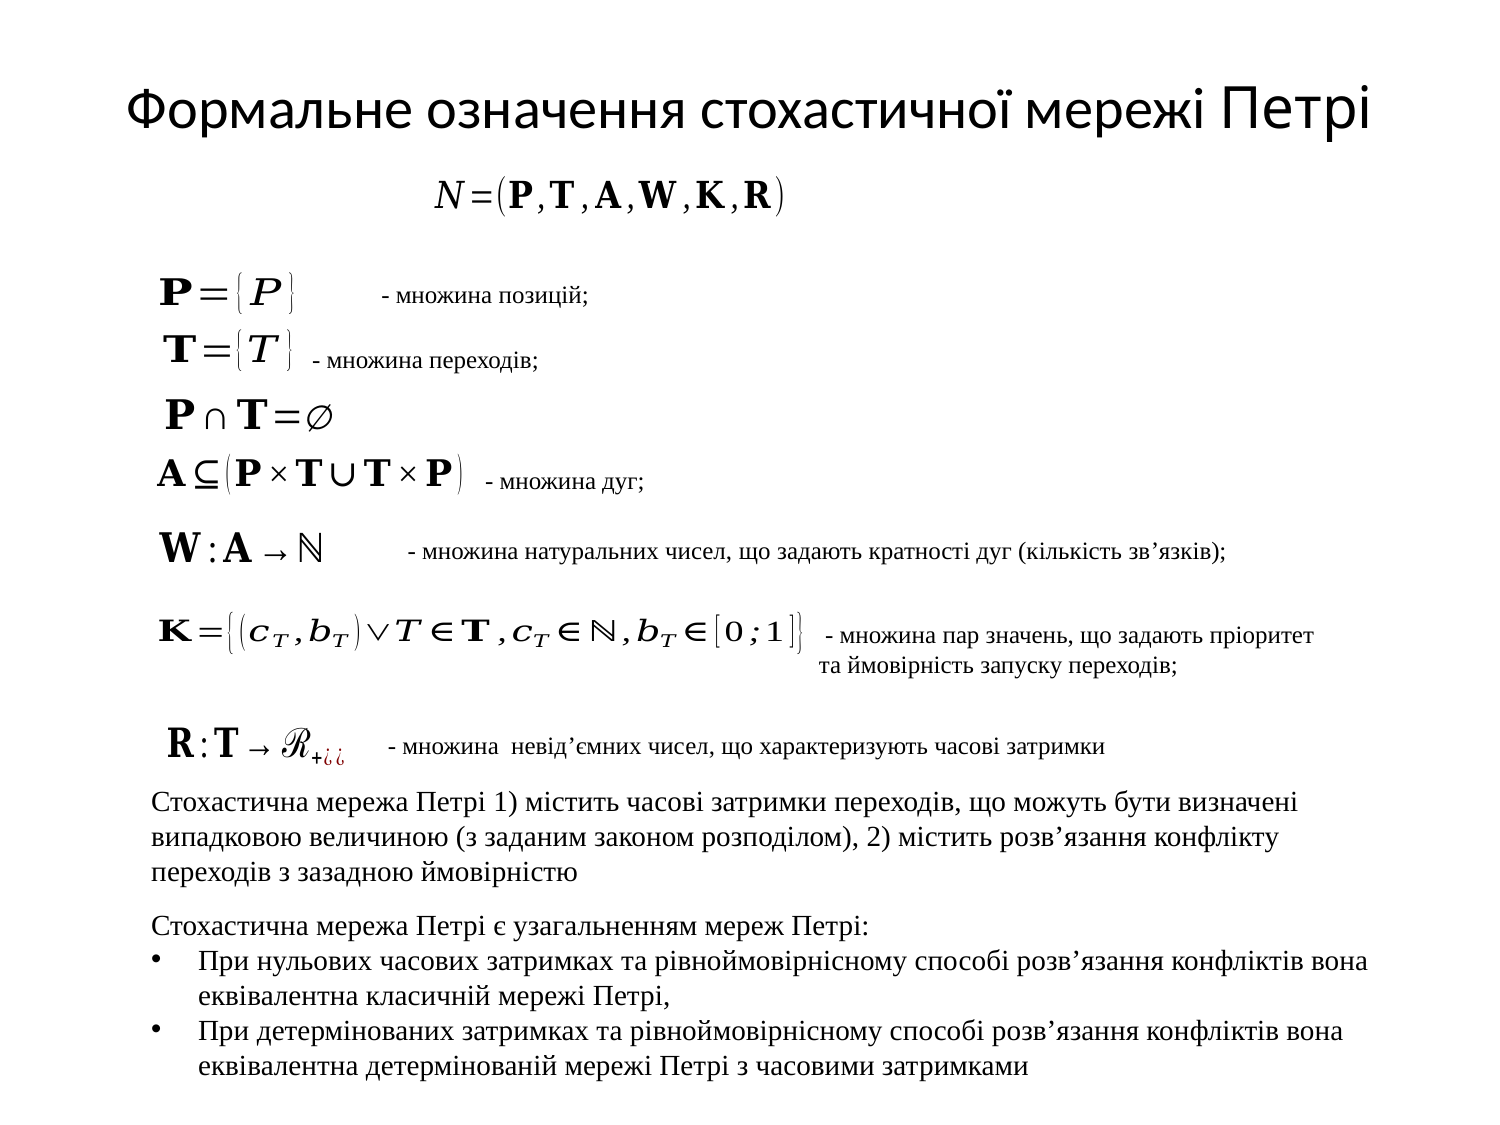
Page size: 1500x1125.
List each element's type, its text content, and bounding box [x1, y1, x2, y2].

text_box Формальне означення стохастичної мережі Петрі [67, 42, 1433, 167]
text_box - множина дуг; [463, 456, 667, 502]
text_box - множина переходів; [290, 335, 555, 381]
text_box - множина натуральних чисел, що задають кратності дуг (кількість зв’язків); [386, 527, 1249, 573]
text_box - множина позицій; [360, 271, 668, 317]
text_box - множина пар значень, що задають пріоритет та ймовірність запуску переходів; [803, 610, 1355, 686]
text_box Стохастична мережа Петрі 1) містить часові затримки переходів, що можуть бути визначені випадковою величиною (з заданим законом розподілом), 2) містить розв’язання конфлікту переходів з зазадною ймовірністю [136, 774, 1388, 895]
text_box Стохастична мережа Петрі є узагальненням мереж Петрі: При нульових часових затримках та рівноймовірнісному способі розв’язання конфліктів вона еквівалентна класичній мережі Петрі, При детермінованих затримках та рівноймовірнісному способі розв’язання конфліктів вона еквівалентна детермінованій мережі Петрі з часовими затримками [136, 898, 1388, 1089]
text_box - множина невід’ємних чисел, що характеризують часові затримки [366, 721, 1128, 767]
